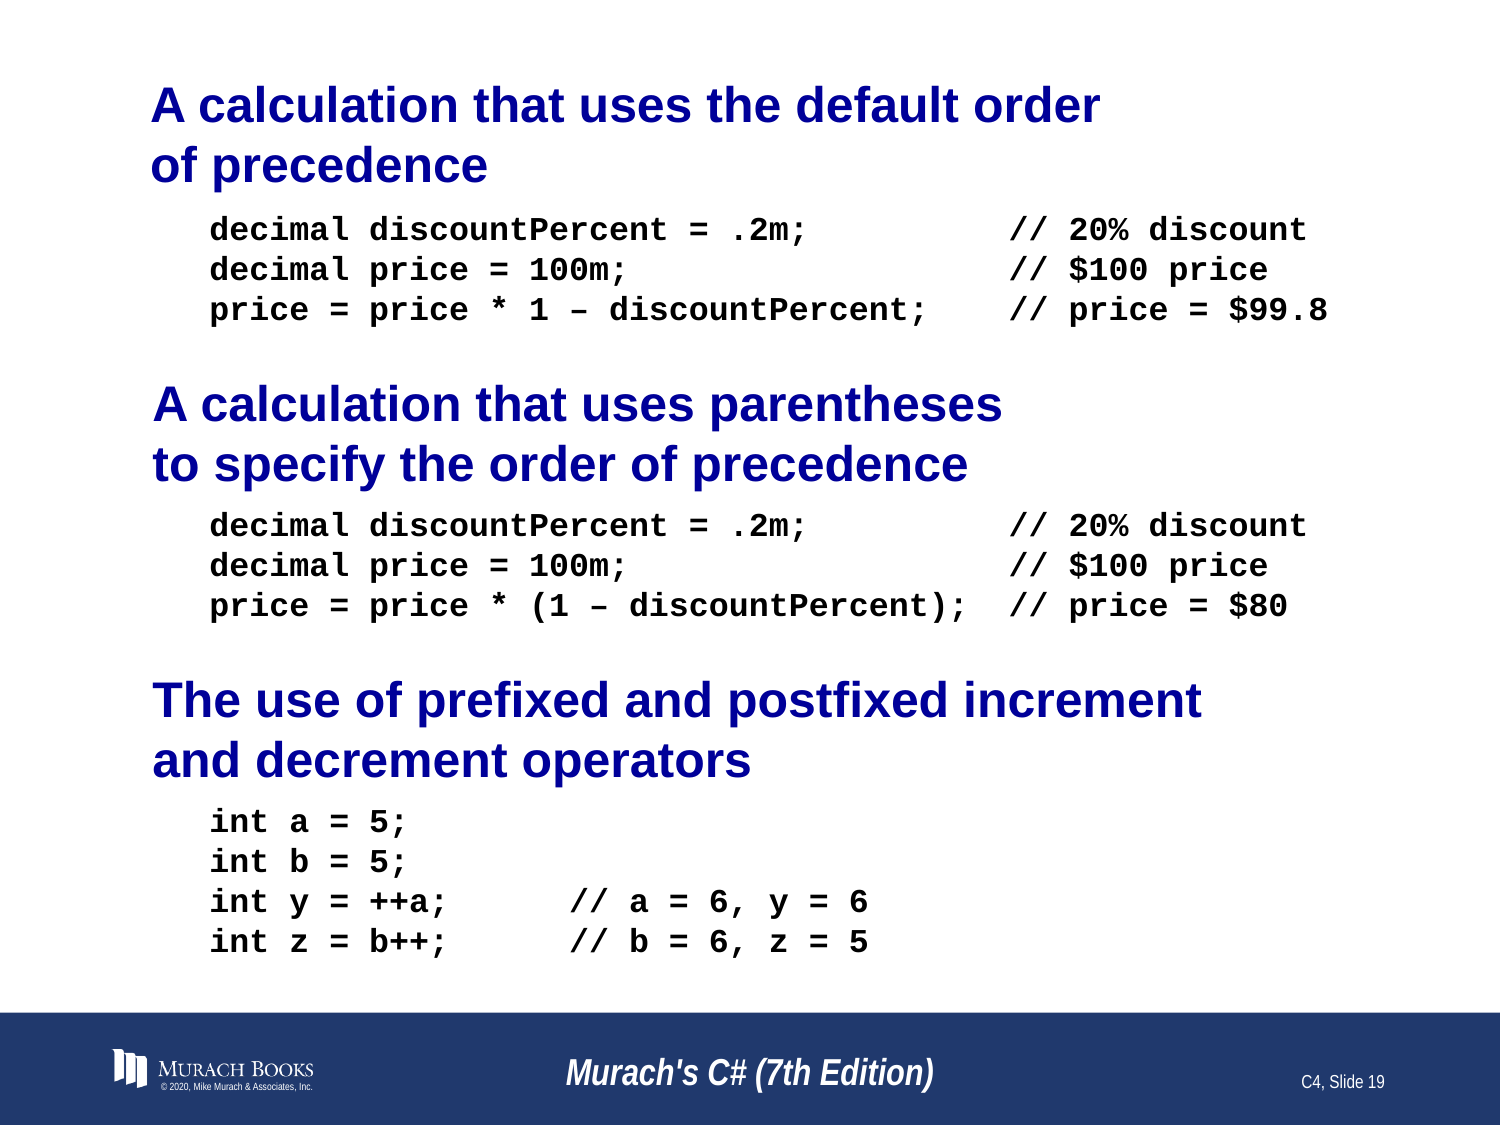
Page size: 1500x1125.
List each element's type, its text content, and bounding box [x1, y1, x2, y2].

slide_number Murach's C# (7th Edition) [463, 1025, 1050, 1100]
slide_number C4, Slide 19 [1087, 1025, 1400, 1100]
footer © 2020, Mike Murach & Associates, Inc. [12, 1025, 463, 1100]
list decimal discountPercent = .2m; // 20% discount decimal price = 100m; // $100 price price = price * 1 – discountPercent; // price = $99.8 A calculation that uses parentheses to specify the order of precedence decimal discountPercent = .2m; // 20% discount decimal price = 100m; // $100 price price = price * (1 – discountPercent); // price = $80 The use of prefixed and postfixed increment and decrement operators int a = 5; int b = 5; int y = ++a; // a = 6, y = 6 int z = b++; // b = 6, z = 5 [137, 200, 1350, 1000]
title A calculation that uses the default order of precedence [150, 72, 1350, 194]
